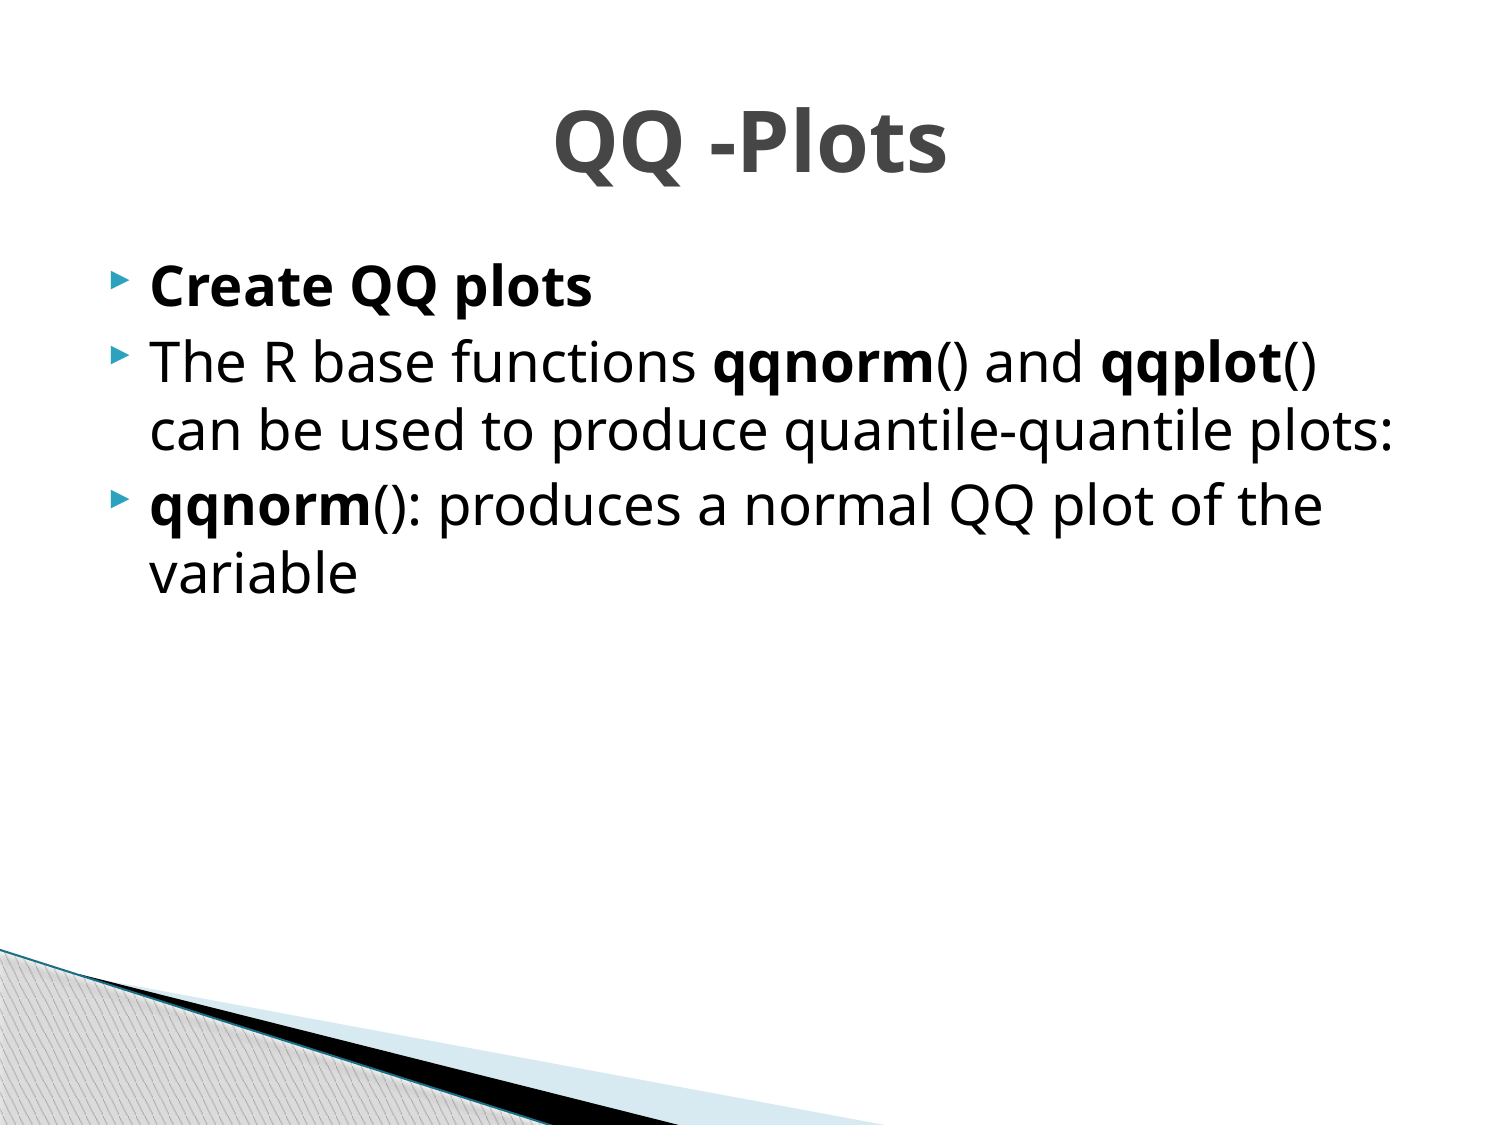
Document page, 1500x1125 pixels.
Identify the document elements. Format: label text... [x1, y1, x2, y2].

list Create QQ plots The R base functions qqnorm() and qqplot() can be used to produce quantile-quantile plots: qqnorm(): produces a normal QQ plot of the variable [75, 243, 1425, 986]
title QQ -Plots [75, 45, 1425, 233]
